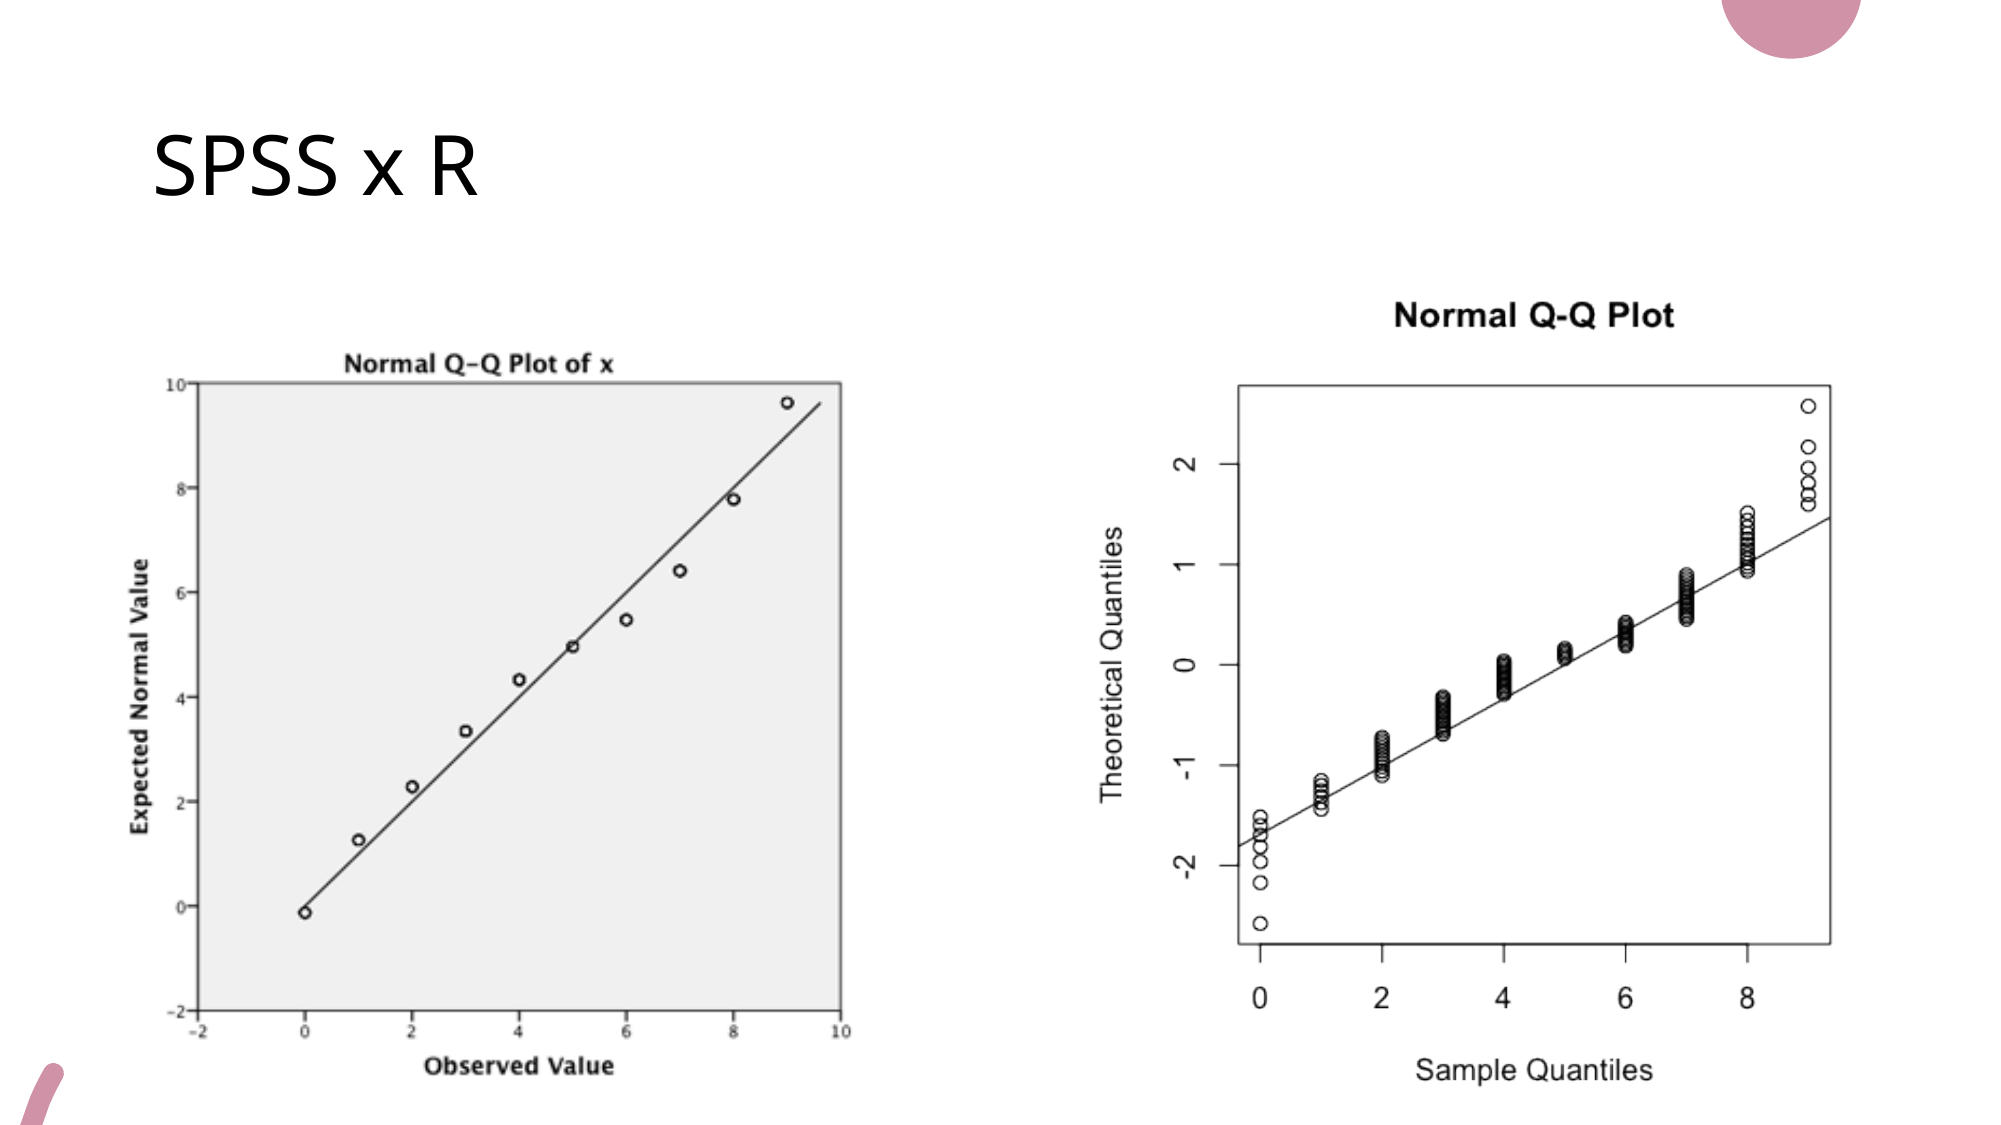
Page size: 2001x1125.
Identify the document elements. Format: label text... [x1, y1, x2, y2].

picture [68, 318, 931, 1107]
title SPSS x R [137, 59, 1863, 278]
picture [1090, 241, 1907, 1125]
